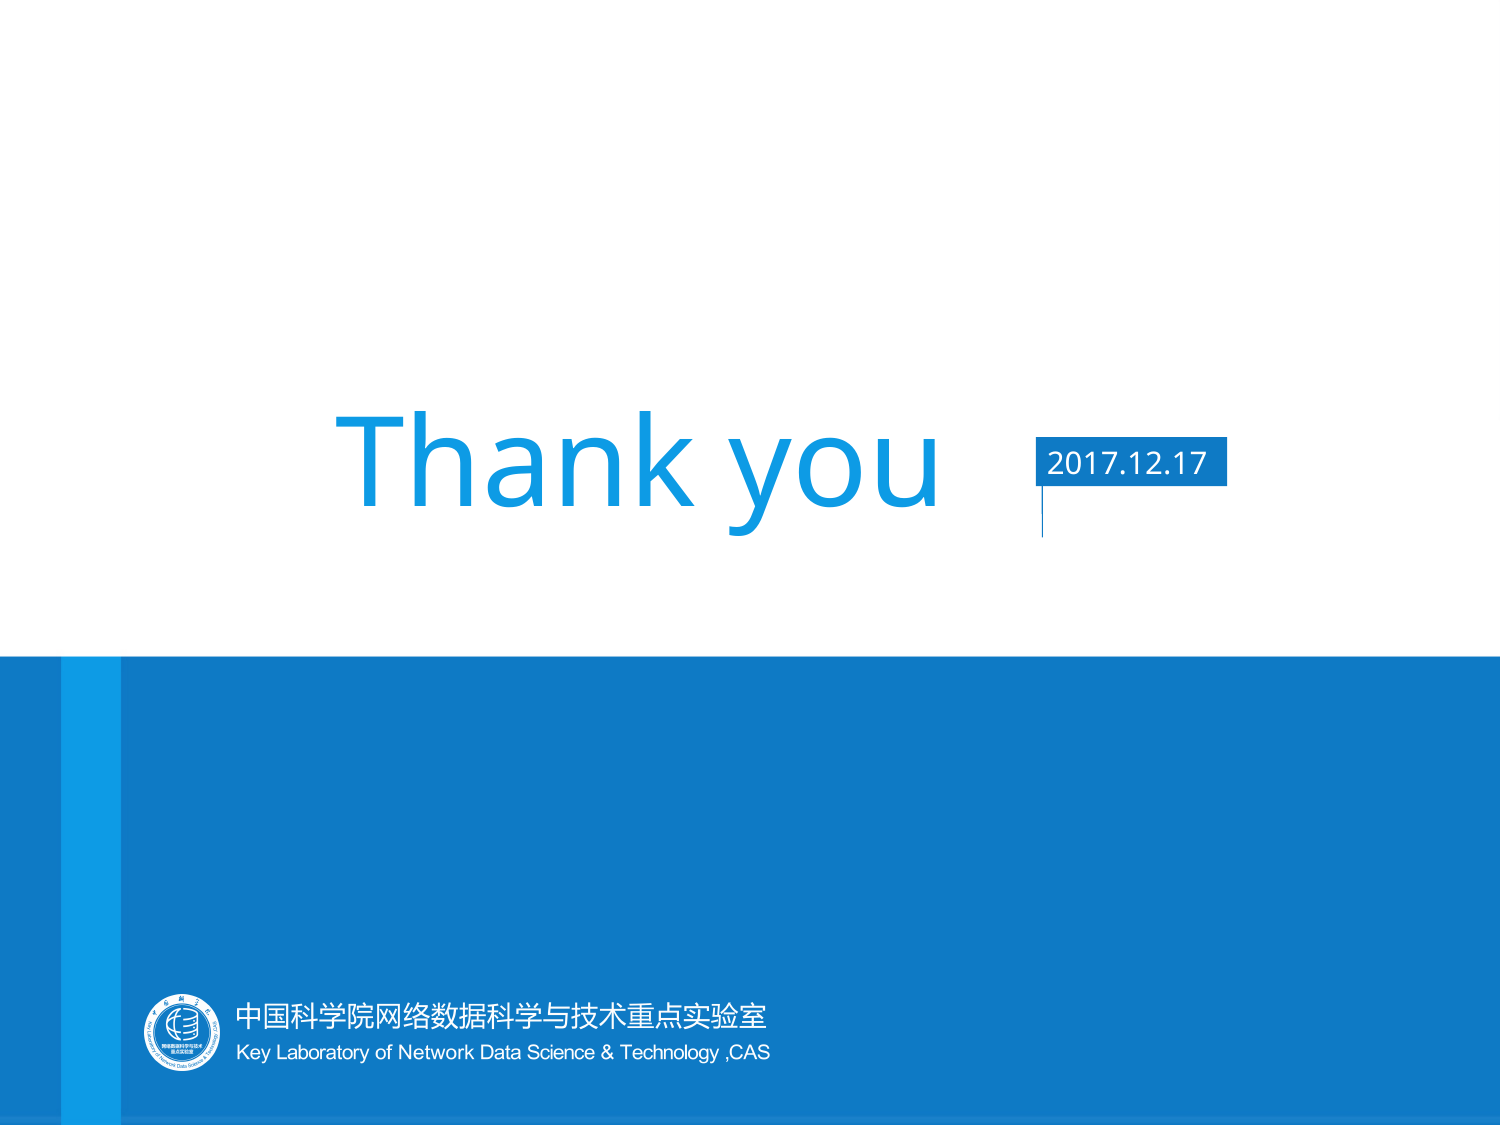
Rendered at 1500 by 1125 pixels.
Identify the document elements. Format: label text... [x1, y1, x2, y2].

text_box Thank you [320, 374, 961, 540]
text_box 2017.12.17 [1035, 437, 1228, 487]
picture [0, 0, 1500, 1125]
